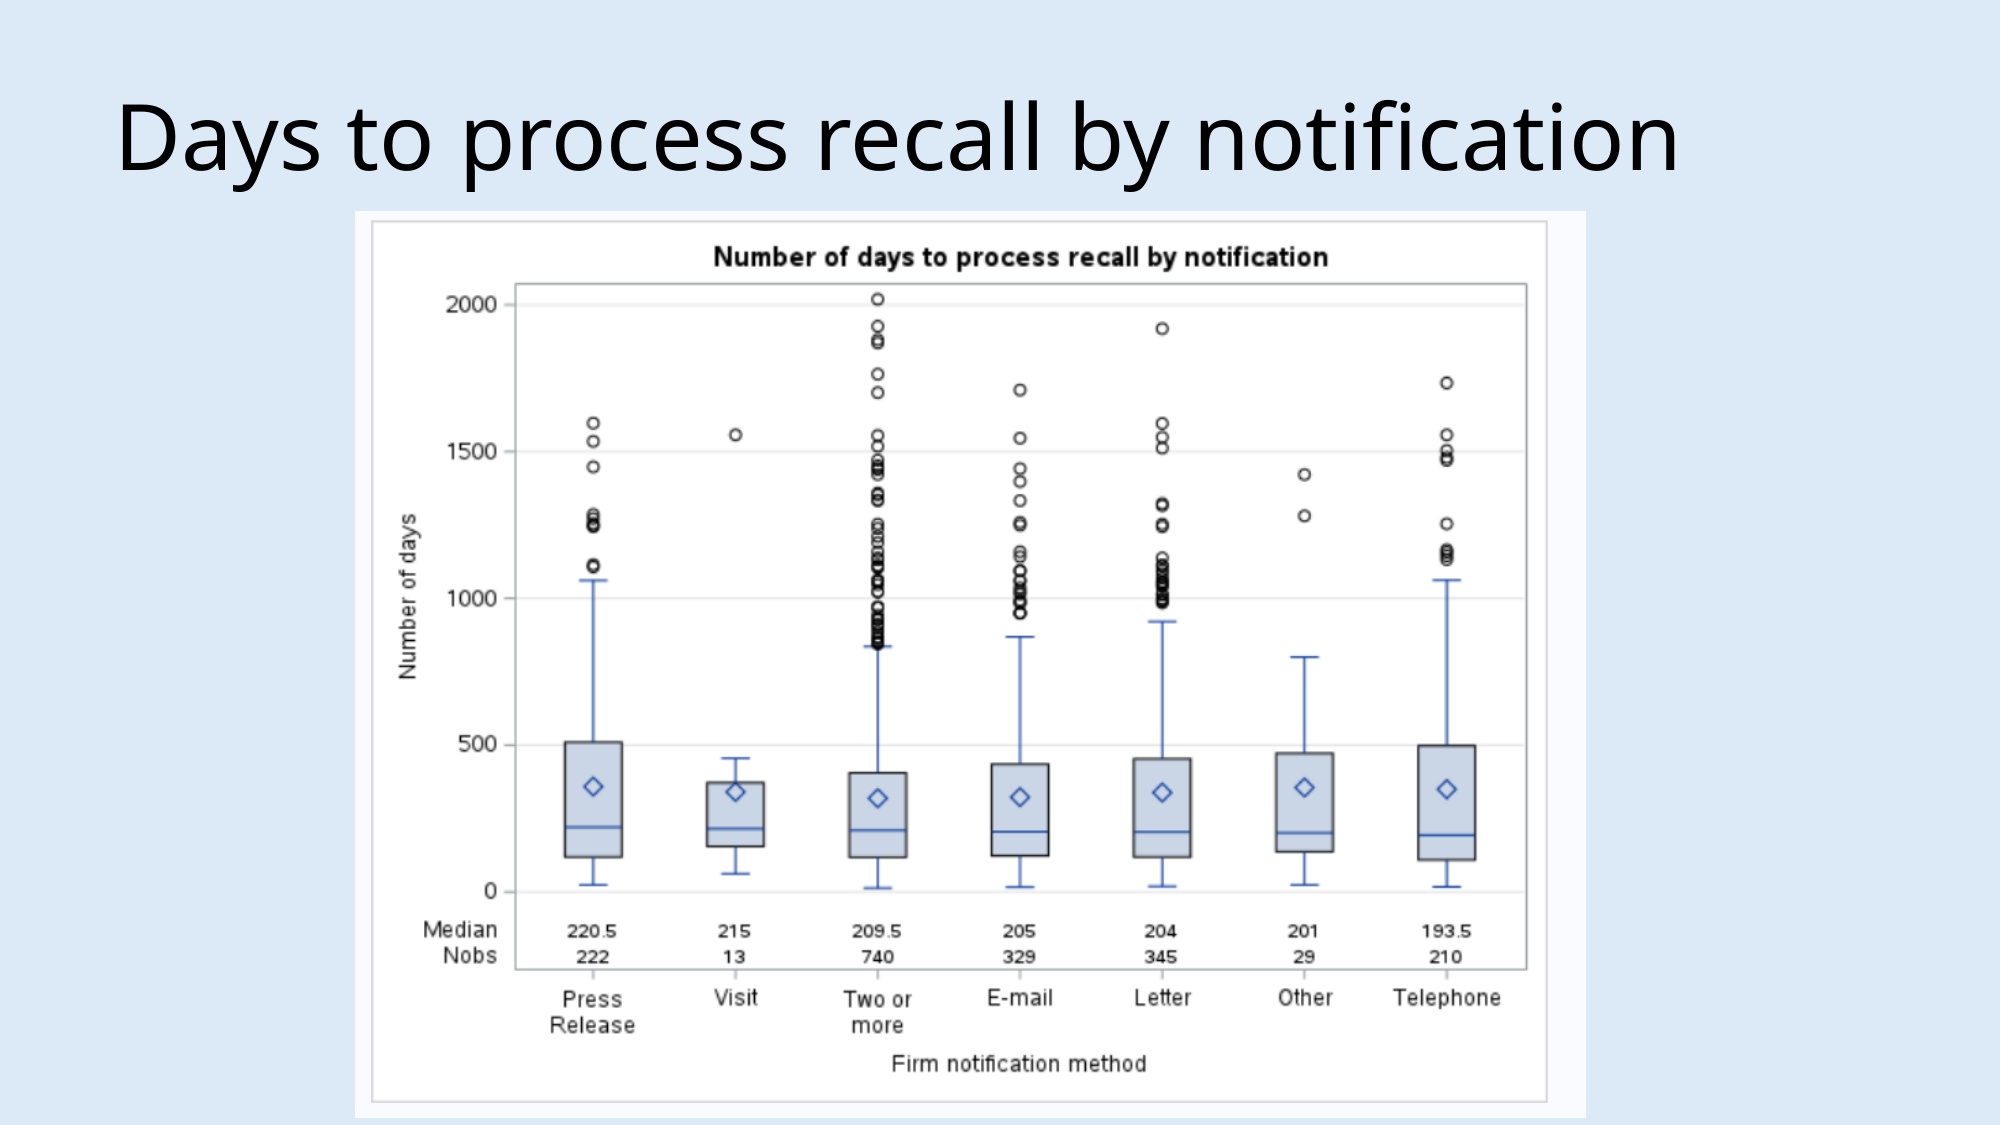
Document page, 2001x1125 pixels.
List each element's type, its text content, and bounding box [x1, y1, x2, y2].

picture [354, 211, 1586, 1119]
title Days to process recall by notification [99, 25, 1869, 256]
